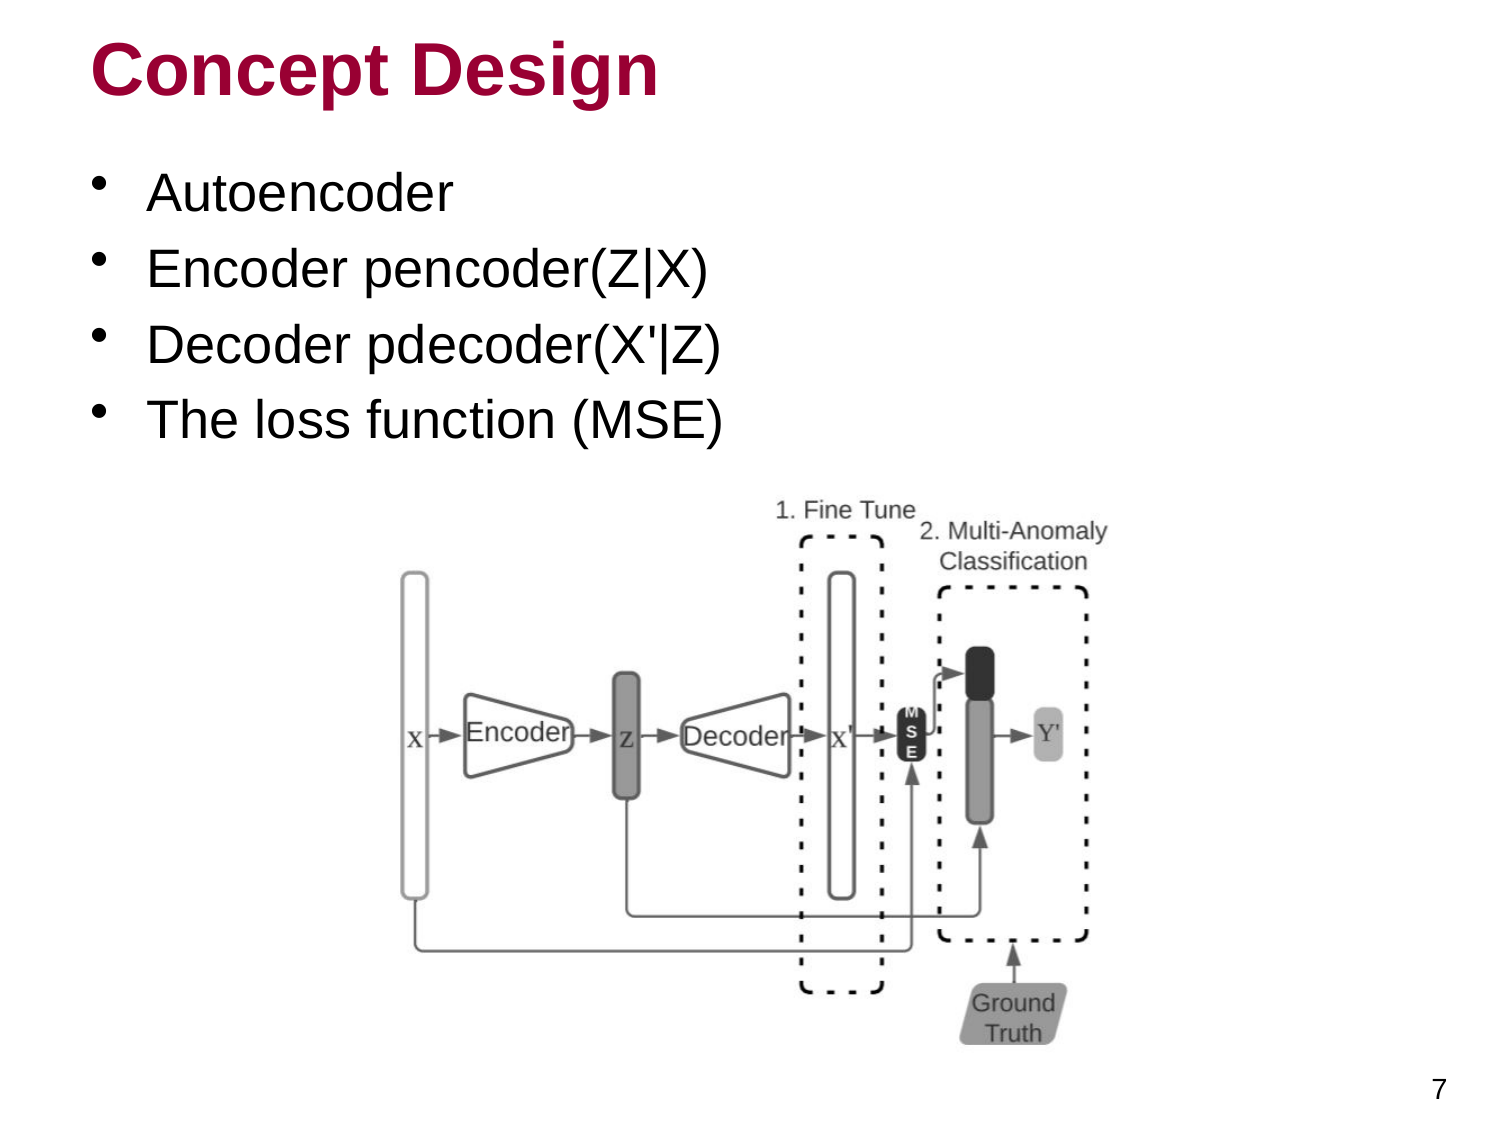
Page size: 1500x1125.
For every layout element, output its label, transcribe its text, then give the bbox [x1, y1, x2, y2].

list Autoencoder Encoder pencoder(Z|X) Decoder pdecoder(X'|Z) The loss function (MSE) [75, 149, 1425, 1005]
title Concept Design [75, 5, 1425, 125]
slide_number 7 [1062, 1062, 1463, 1103]
picture [389, 477, 1111, 1063]
